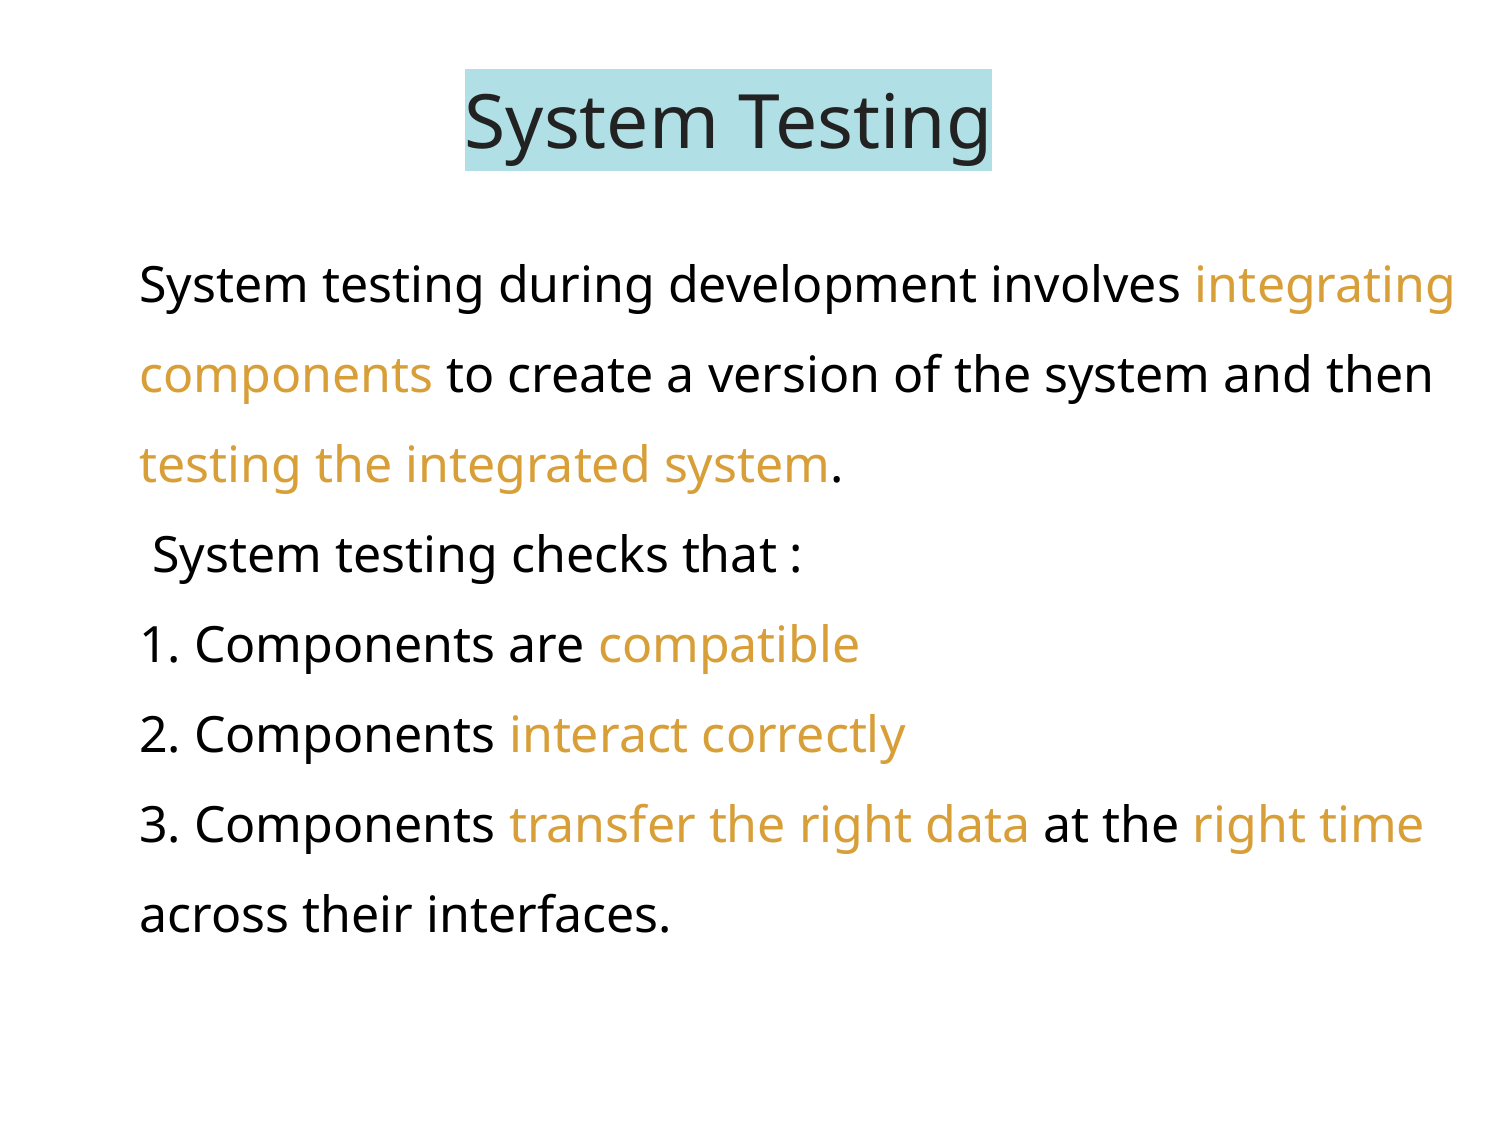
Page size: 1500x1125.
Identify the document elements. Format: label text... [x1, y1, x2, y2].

title System Testing [53, 45, 1404, 165]
list System testing during development involves integrating components to create a version of the system and then testing the integrated system. System testing checks that : 1. Components are compatible 2. Components interact correctly 3. Components transfer the right data at the right time across their interfaces. [53, 207, 1477, 1015]
